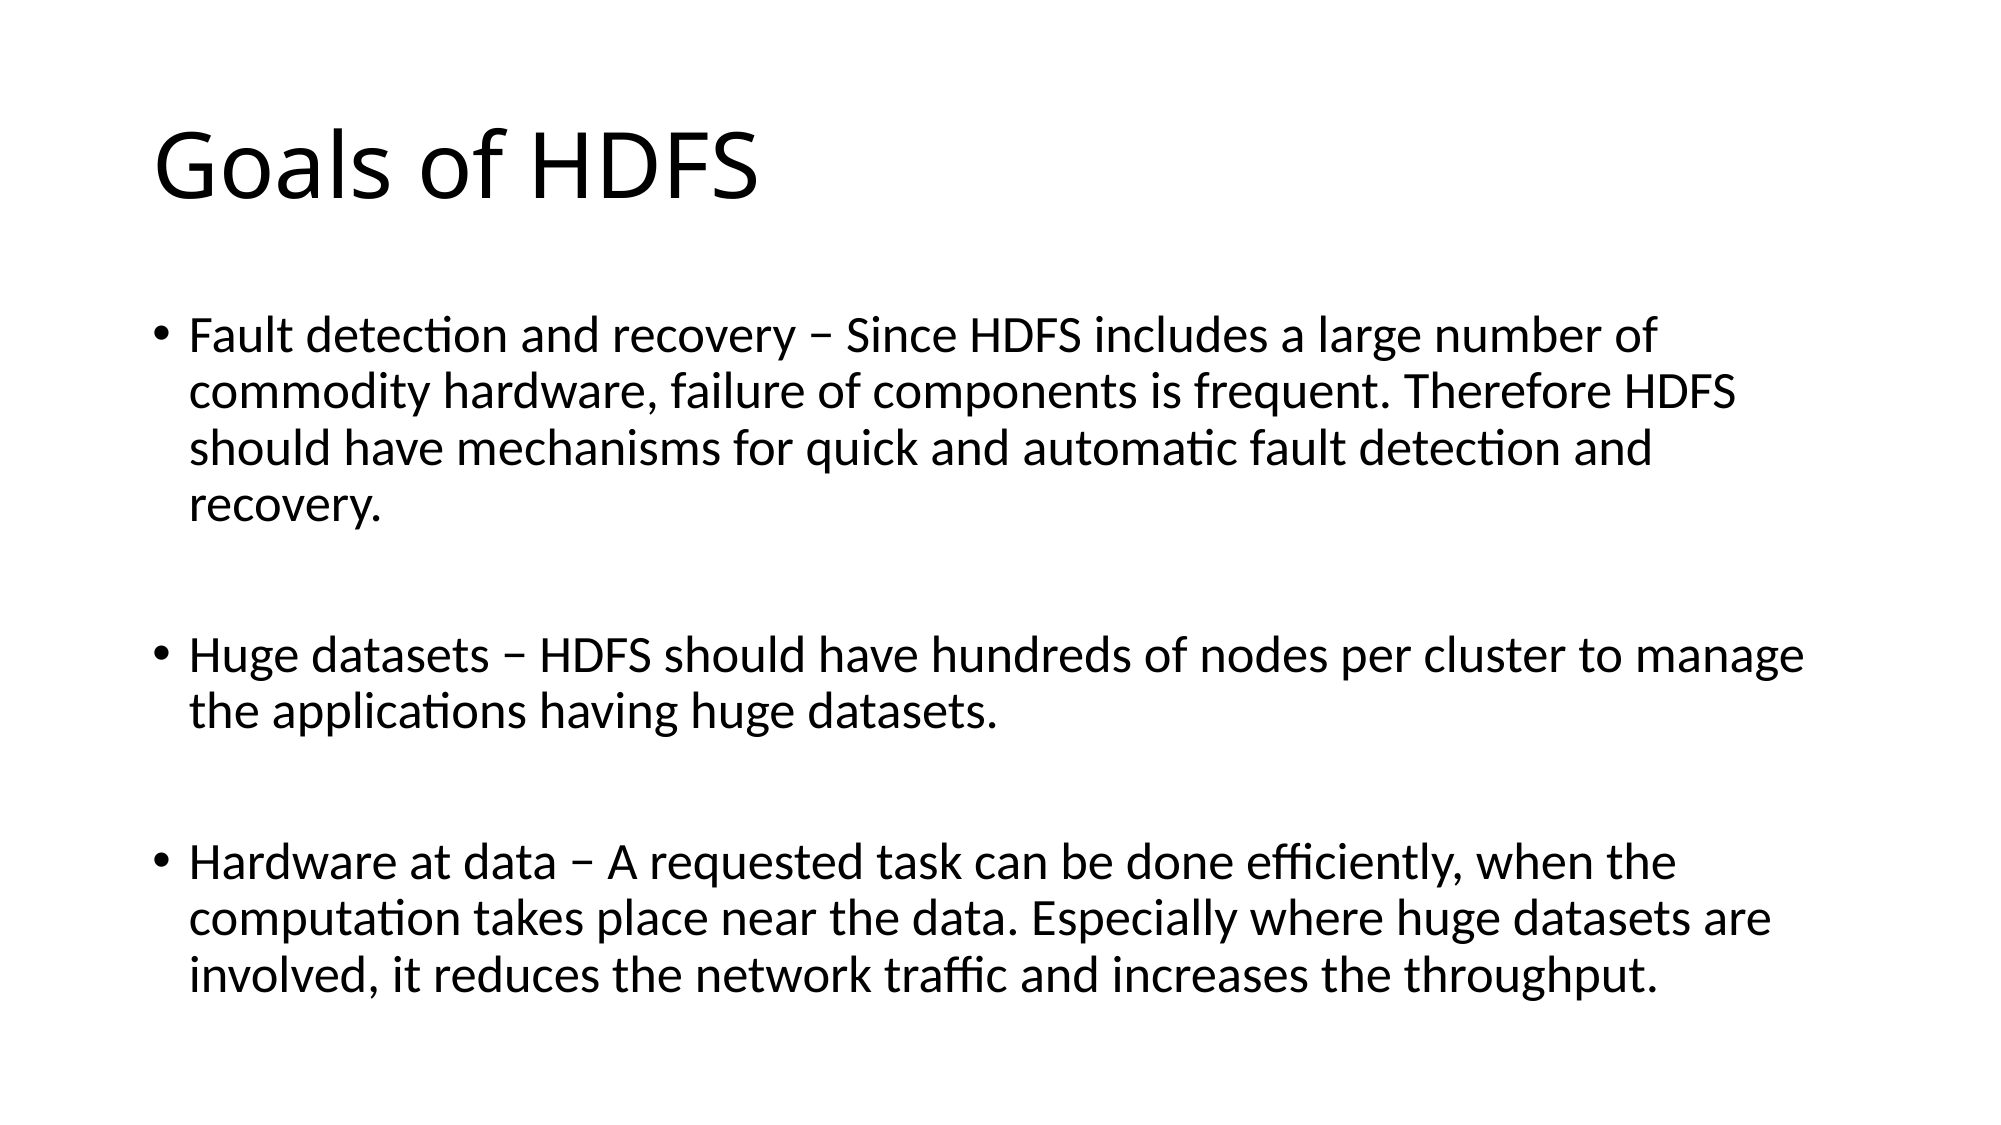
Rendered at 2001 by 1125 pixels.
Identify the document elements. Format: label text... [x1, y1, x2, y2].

title Goals of HDFS [137, 59, 1863, 278]
list Fault detection and recovery − Since HDFS includes a large number of commodity hardware, failure of components is frequent. Therefore HDFS should have mechanisms for quick and automatic fault detection and recovery. Huge datasets − HDFS should have hundreds of nodes per cluster to manage the applications having huge datasets. Hardware at data − A requested task can be done efficiently, when the computation takes place near the data. Especially where huge datasets are involved, it reduces the network traffic and increases the throughput. [137, 299, 1863, 1014]
